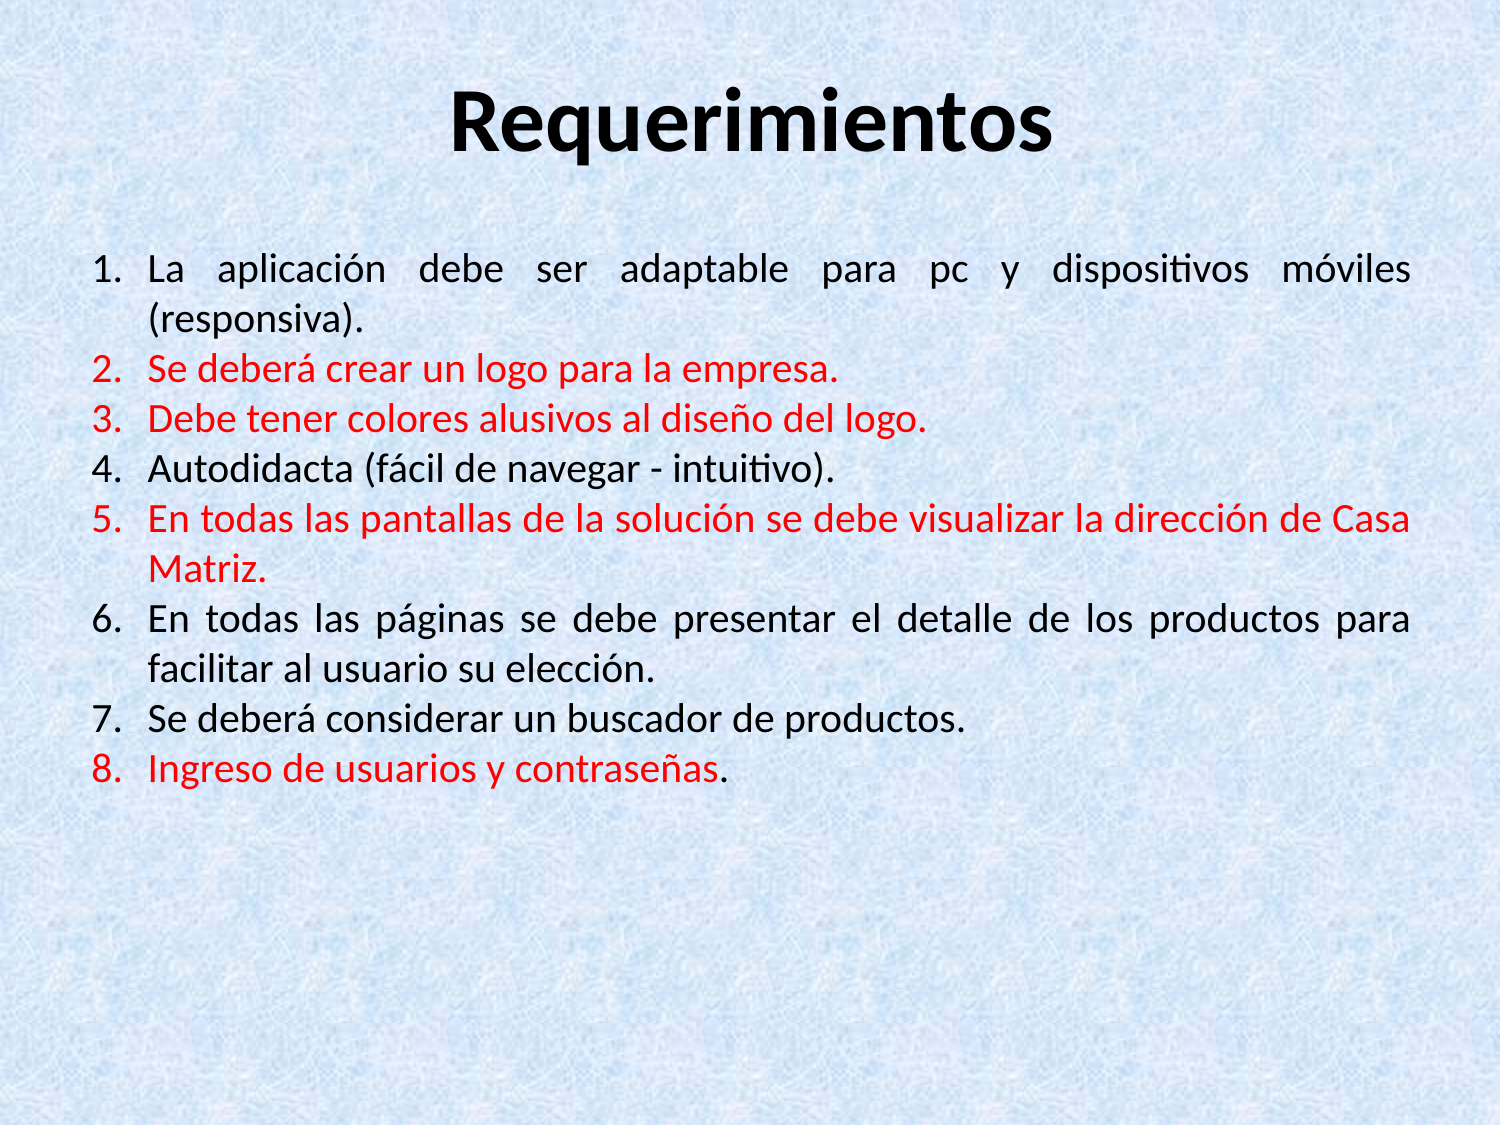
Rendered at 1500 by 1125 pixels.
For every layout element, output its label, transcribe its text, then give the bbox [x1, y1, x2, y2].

text_box La aplicación debe ser adaptable para pc y dispositivos móviles (responsiva). Se deberá crear un logo para la empresa. Debe tener colores alusivos al diseño del logo. Autodidacta (fácil de navegar - intuitivo). En todas las pantallas de la solución se debe visualizar la dirección de Casa Matriz. En todas las páginas se debe presentar el detalle de los productos para facilitar al usuario su elección. Se deberá considerar un buscador de productos. Ingreso de usuarios y contraseñas. [76, 233, 1427, 899]
title Requerimientos [76, 20, 1427, 209]
picture [0, 0, 1500, 1125]
